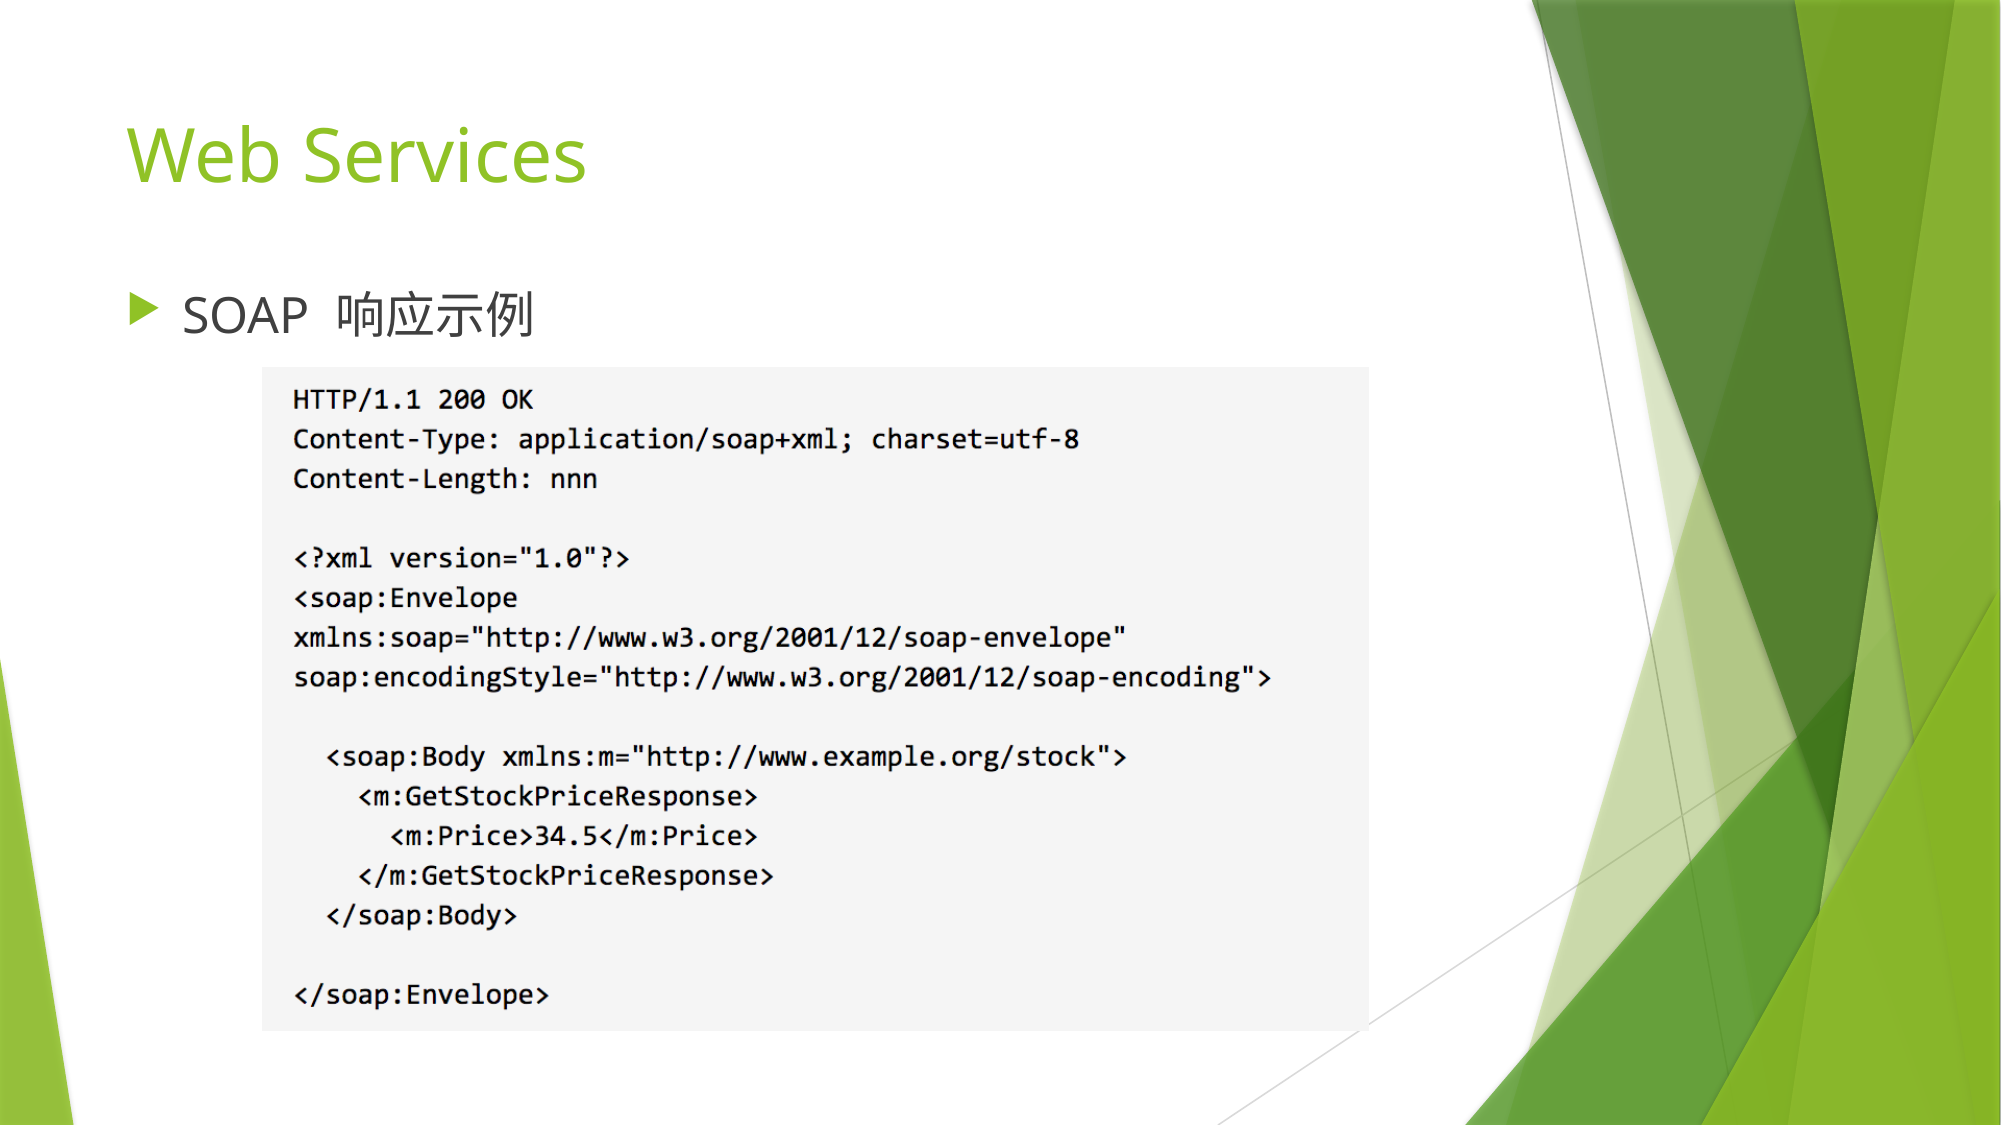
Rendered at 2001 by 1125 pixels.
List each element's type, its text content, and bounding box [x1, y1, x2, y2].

list SOAP 响应示例 [111, 276, 1522, 1125]
picture [262, 367, 1370, 1031]
title Web Services [111, 99, 1522, 276]
